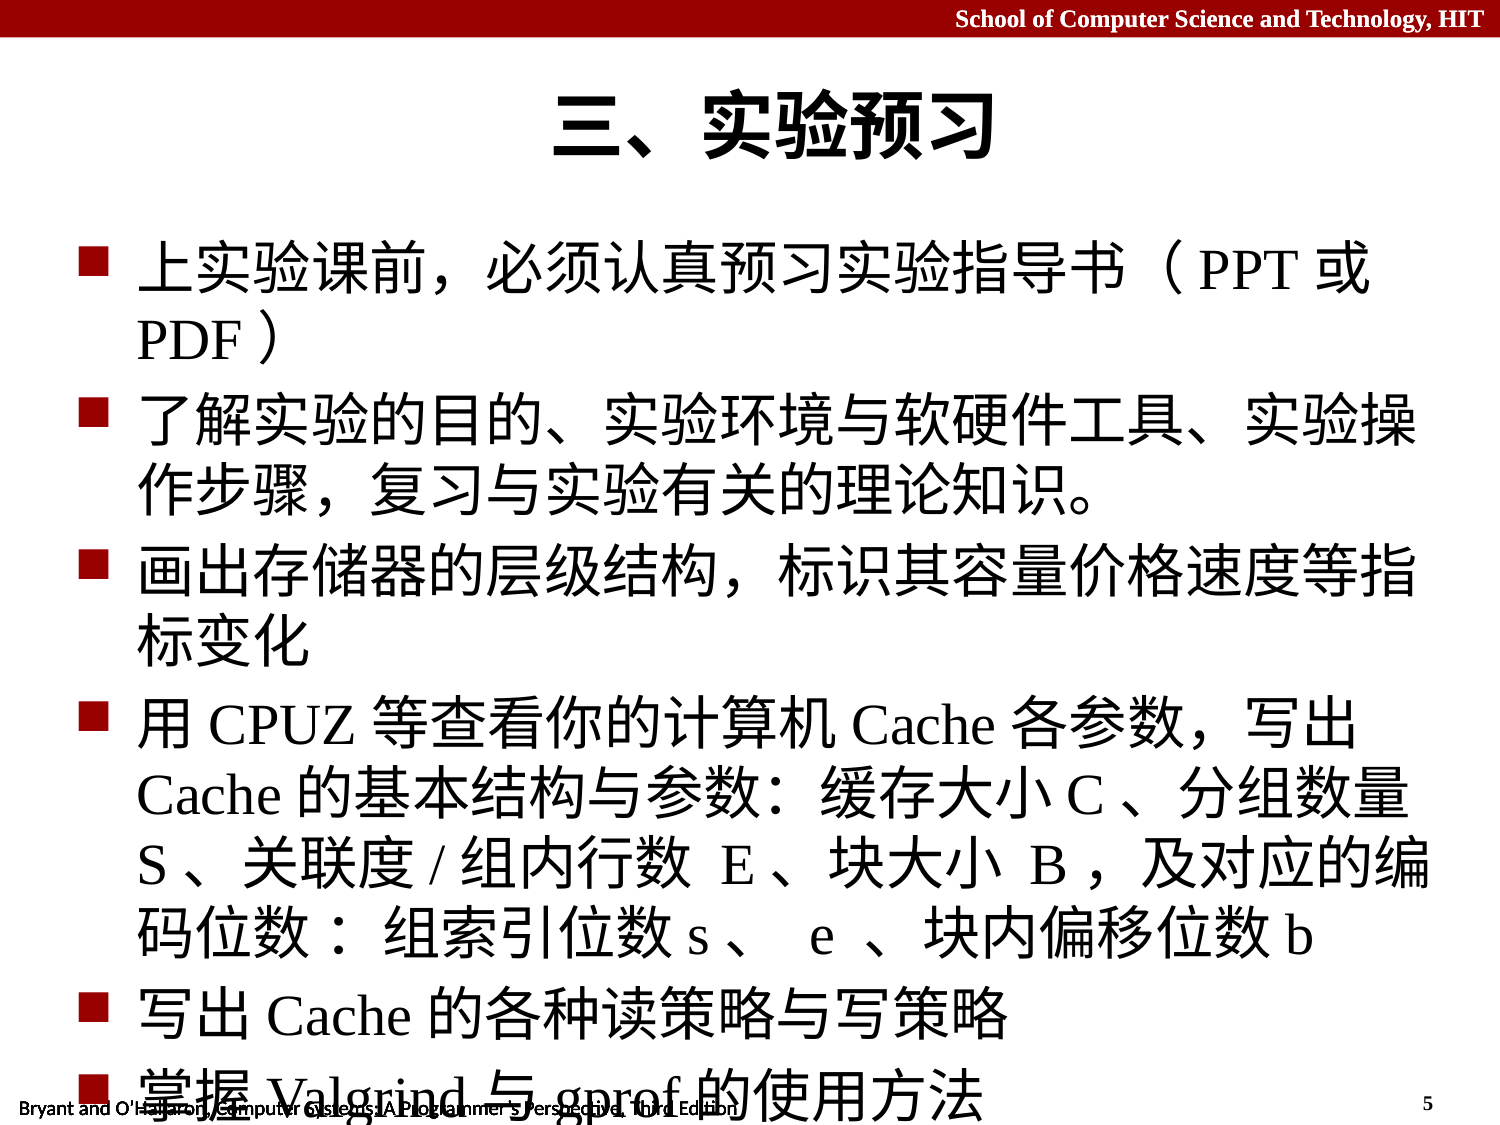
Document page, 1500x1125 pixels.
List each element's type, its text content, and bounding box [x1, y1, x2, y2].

title 三、实验预习 [61, 60, 1488, 187]
list 上实验课前，必须认真预习实验指导书（PPT或PDF） 了解实验的目的、实验环境与软硬件工具、实验操作步骤，复习与实验有关的理论知识。 画出存储器的层级结构，标识其容量价格速度等指标变化 用CPUZ等查看你的计算机Cache各参数，写出Cache的基本结构与参数：缓存大小C、分组数量 S、关联度/组内行数 E、块大小 B，及对应的编码位数 ：组索引位数s、 e 、块内偏移位数b 写出Cache的各种读策略与写策略 掌握Valgrind与gprof的使用方法 [64, 223, 1476, 1088]
